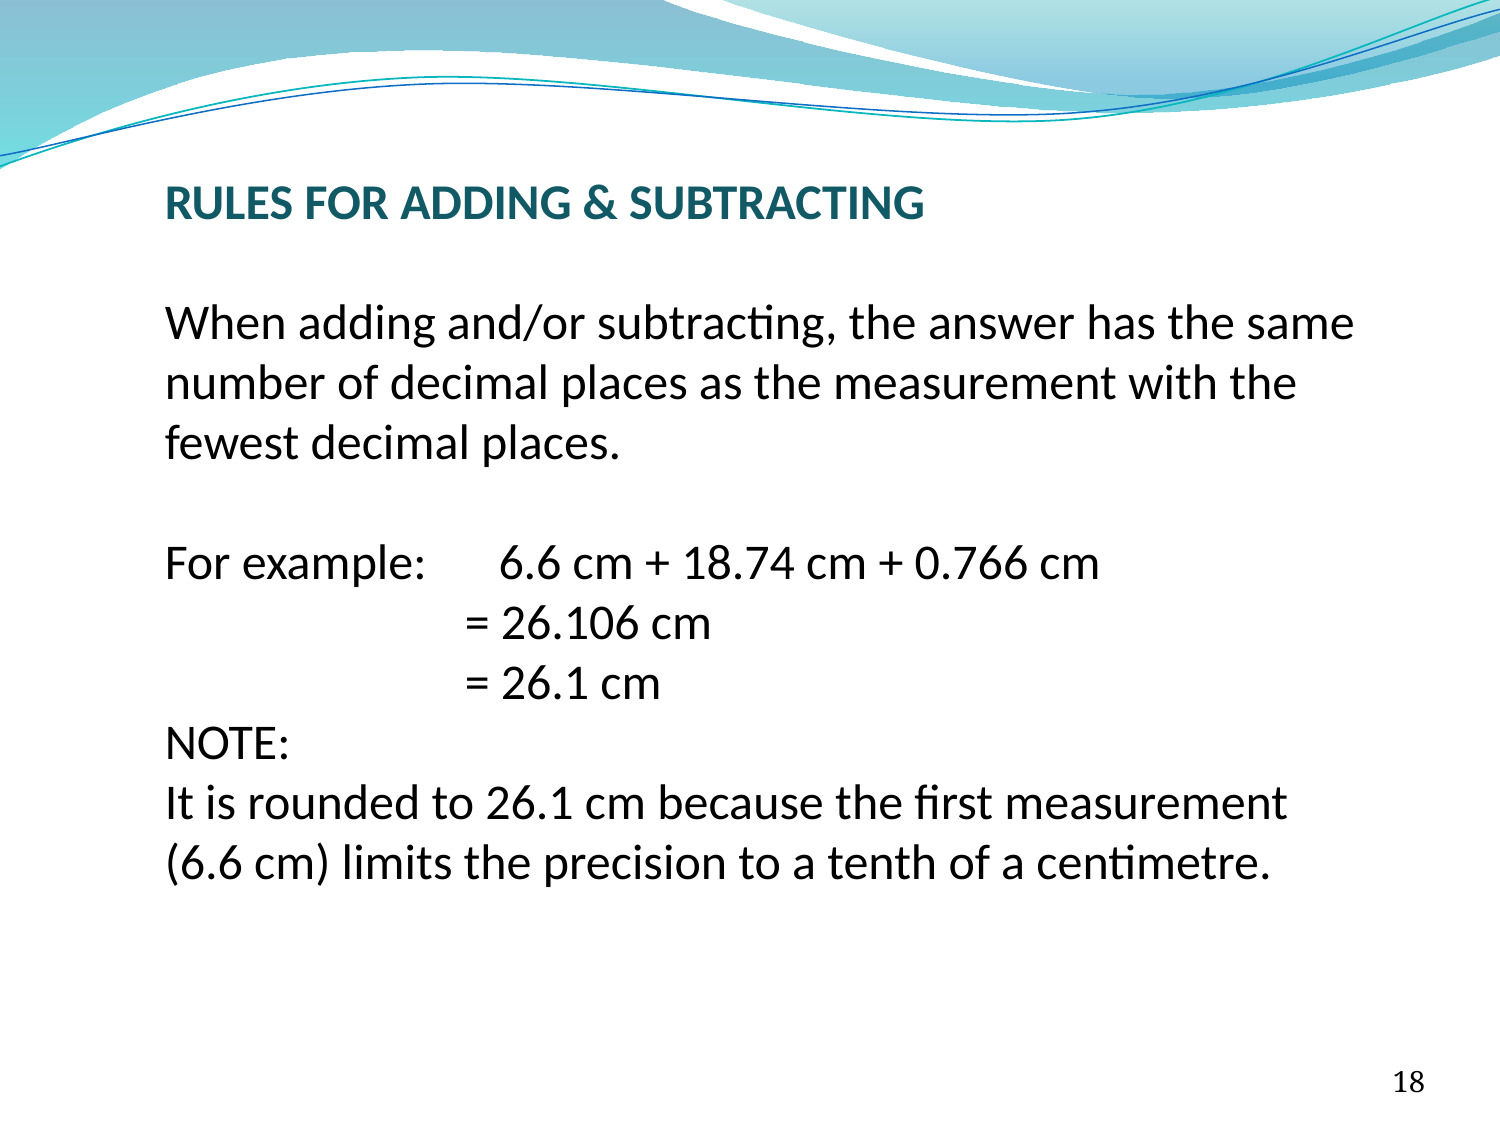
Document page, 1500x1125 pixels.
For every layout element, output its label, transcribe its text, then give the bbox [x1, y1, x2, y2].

slide_number 18 [1299, 1042, 1425, 1103]
text_box RULES FOR ADDING & SUBTRACTING When adding and/or subtracting, the answer has the same number of decimal places as the measurement with the fewest decimal places. For example: 6.6 cm + 18.74 cm + 0.766 cm = 26.106 cm = 26.1 cm NOTE: It is rounded to 26.1 cm because the first measurement (6.6 cm) limits the precision to a tenth of a centimetre. [150, 162, 1375, 898]
